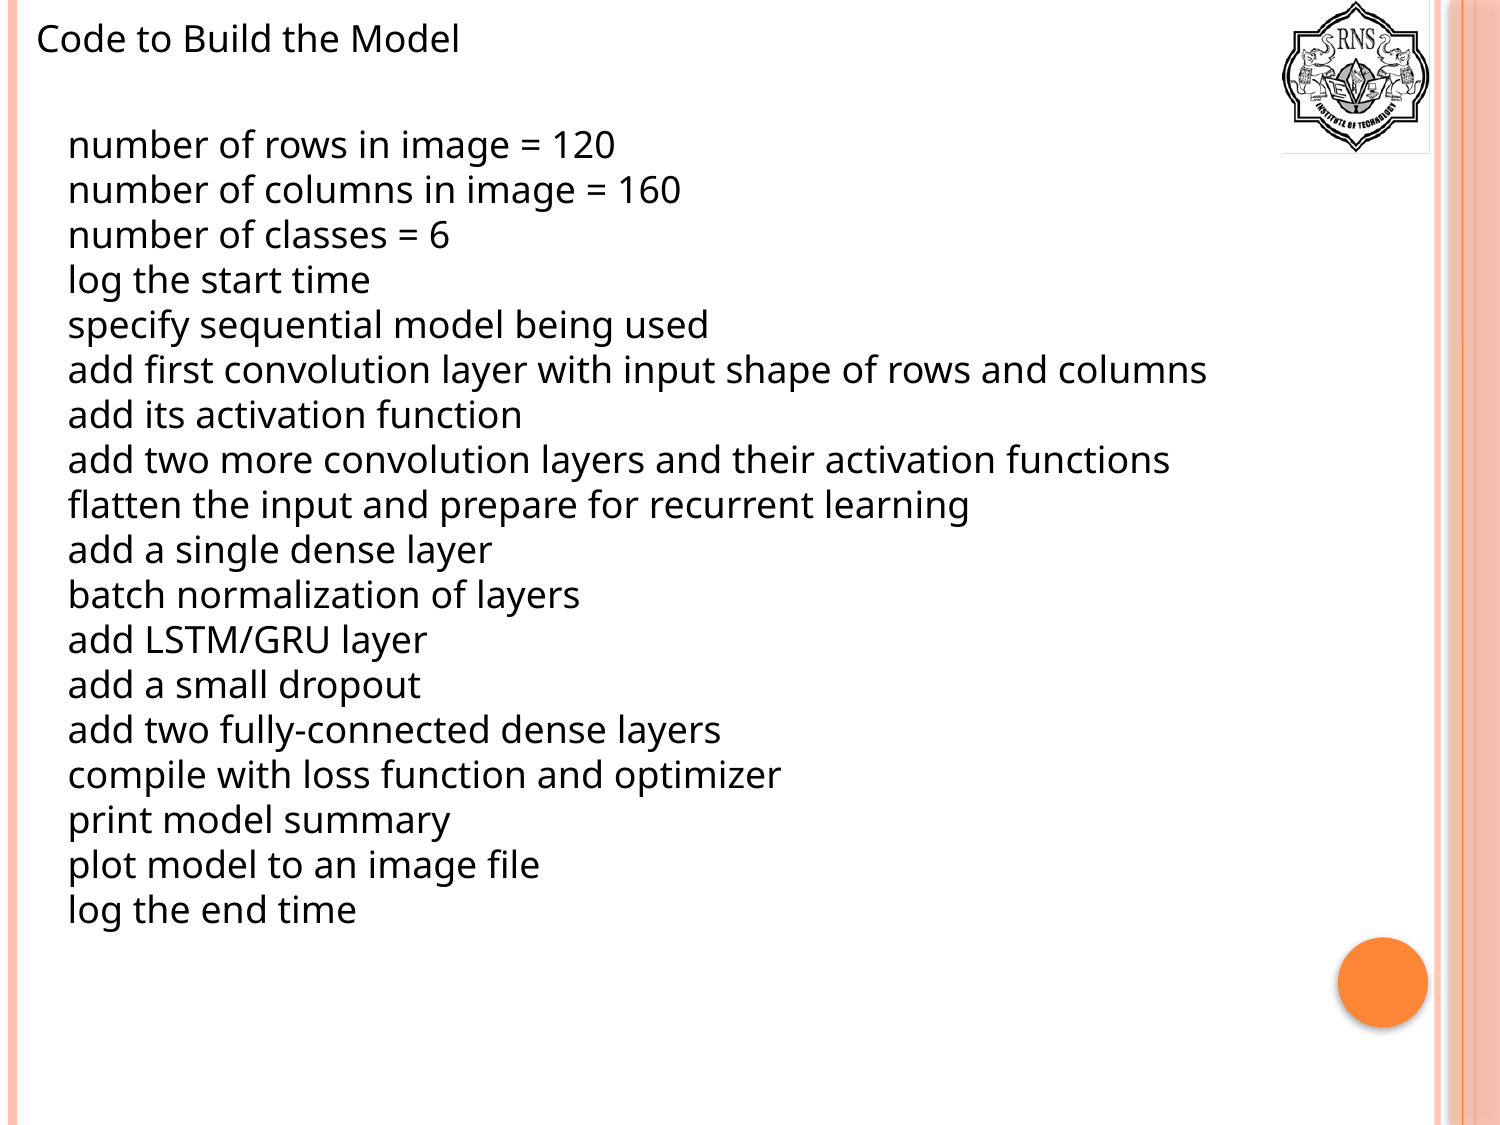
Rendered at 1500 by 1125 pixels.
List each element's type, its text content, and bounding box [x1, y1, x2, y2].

picture [1280, 0, 1430, 154]
text_box Code to Build the Model [18, 7, 479, 68]
text_box number of rows in image = 120 number of columns in image = 160 number of classes = 6 log the start time specify sequential model being used add first convolution layer with input shape of rows and columns add its activation function add two more convolution layers and their activation functions flatten the input and prepare for recurrent learning add a single dense layer batch normalization of layers add LSTM/GRU layer add a small dropout add two fully-connected dense layers compile with loss function and optimizer print model summary plot model to an image file log the end time [53, 113, 1430, 939]
